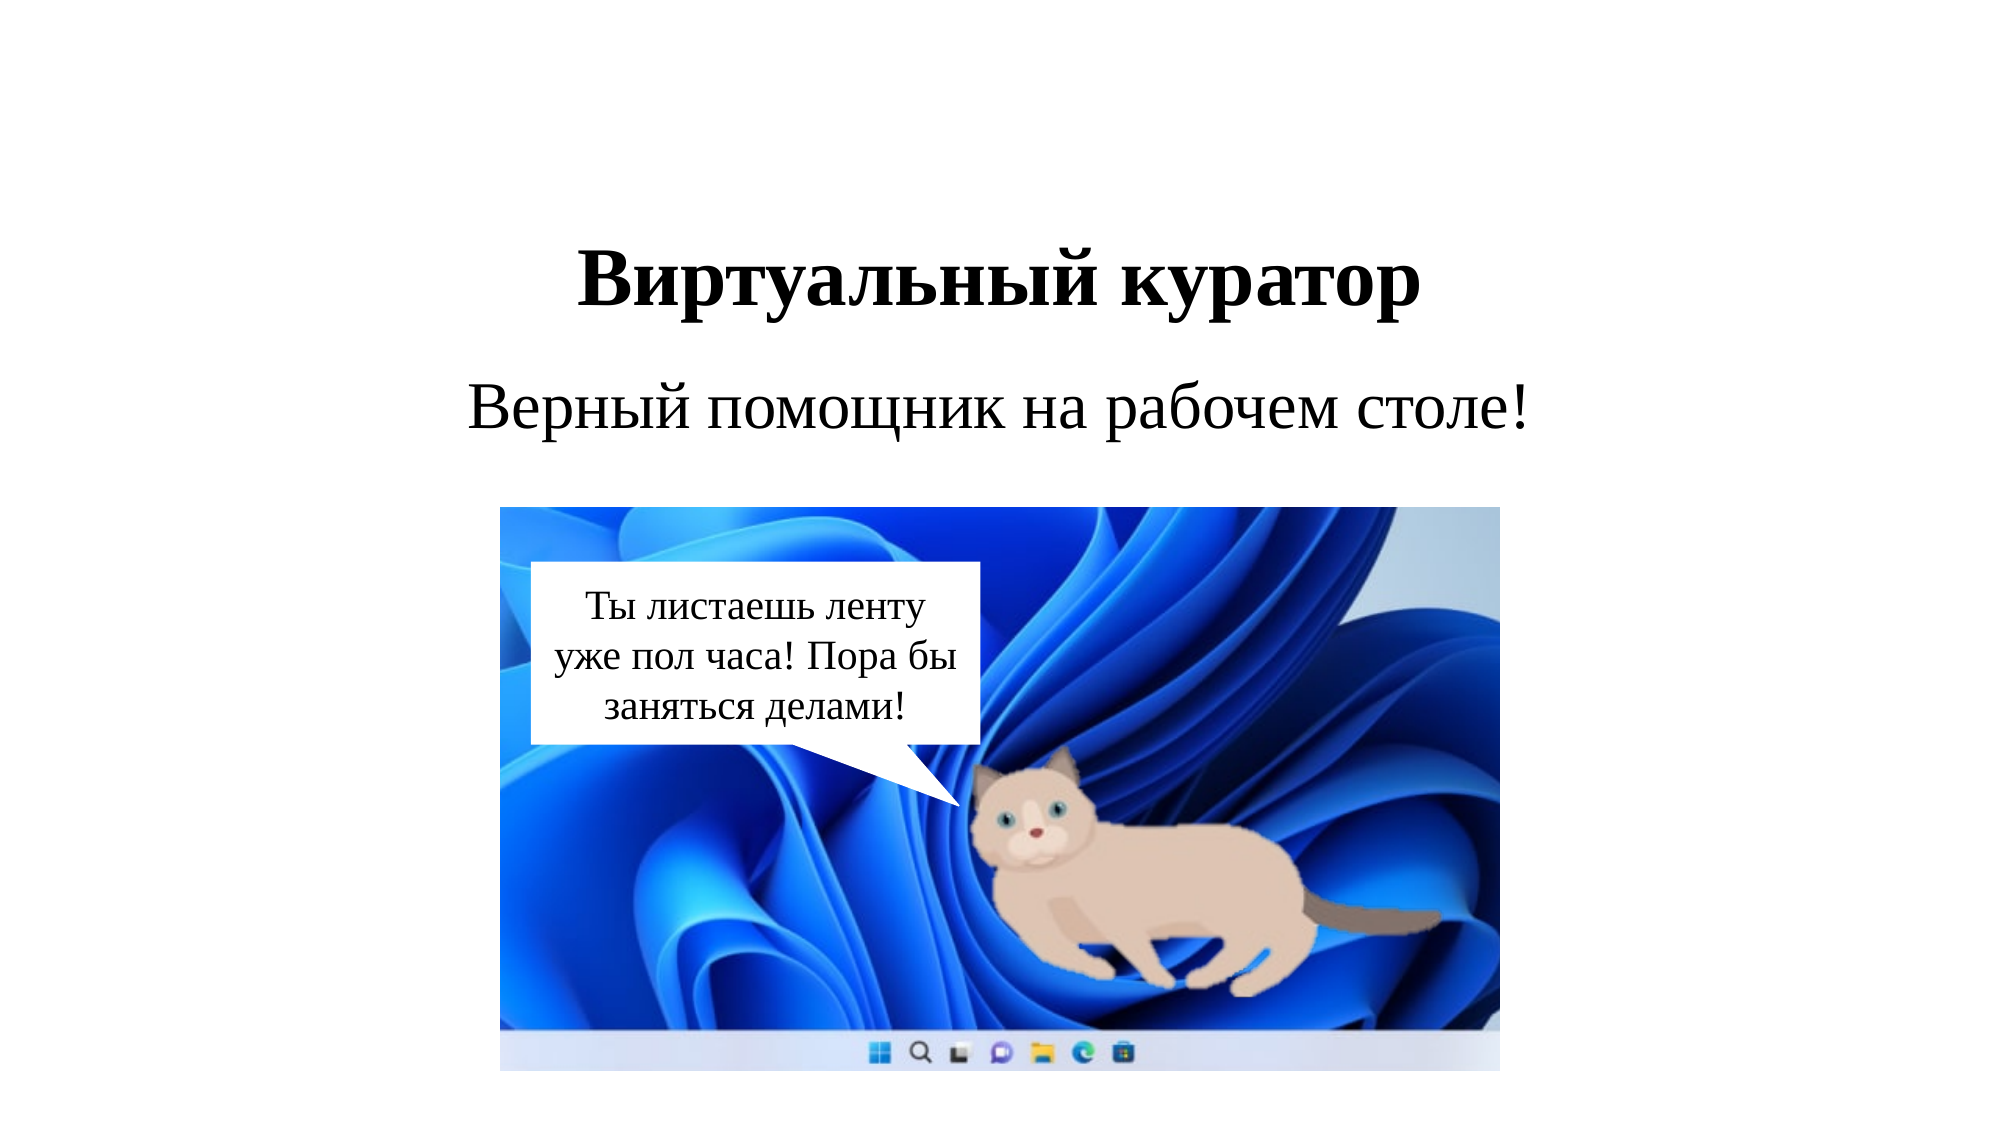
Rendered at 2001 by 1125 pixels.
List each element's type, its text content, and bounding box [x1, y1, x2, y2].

text_box Виртуальный куратор [326, 214, 1673, 330]
text_box Верный помощник на рабочем столе! [66, 354, 1933, 449]
picture [499, 507, 1500, 1071]
